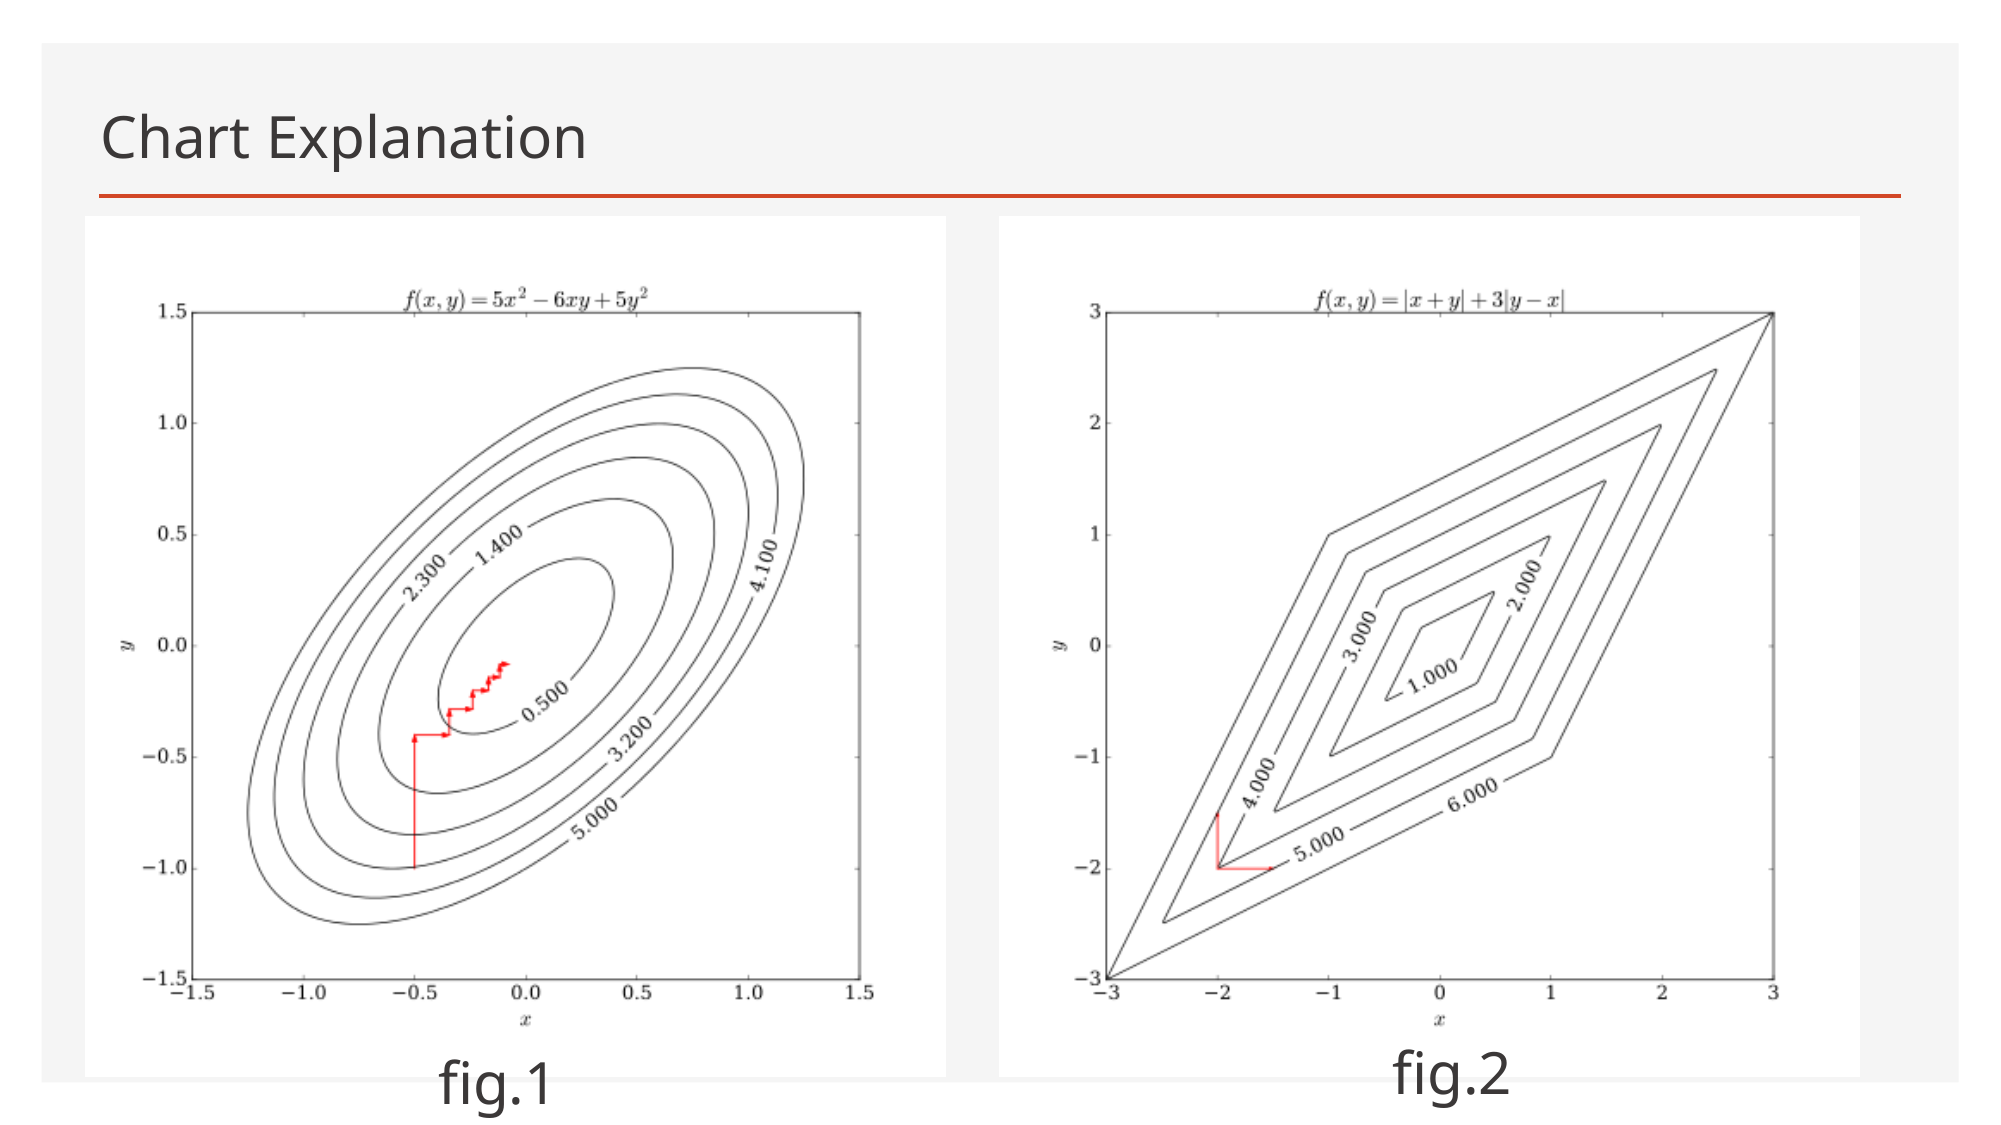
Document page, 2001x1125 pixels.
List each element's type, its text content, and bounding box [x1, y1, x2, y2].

text_box fig.2 [1377, 1077, 1713, 1115]
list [85, 216, 946, 1077]
title Chart Explanation [85, 73, 1214, 179]
text_box fig.1 [423, 1077, 759, 1125]
picture [999, 216, 1860, 1077]
